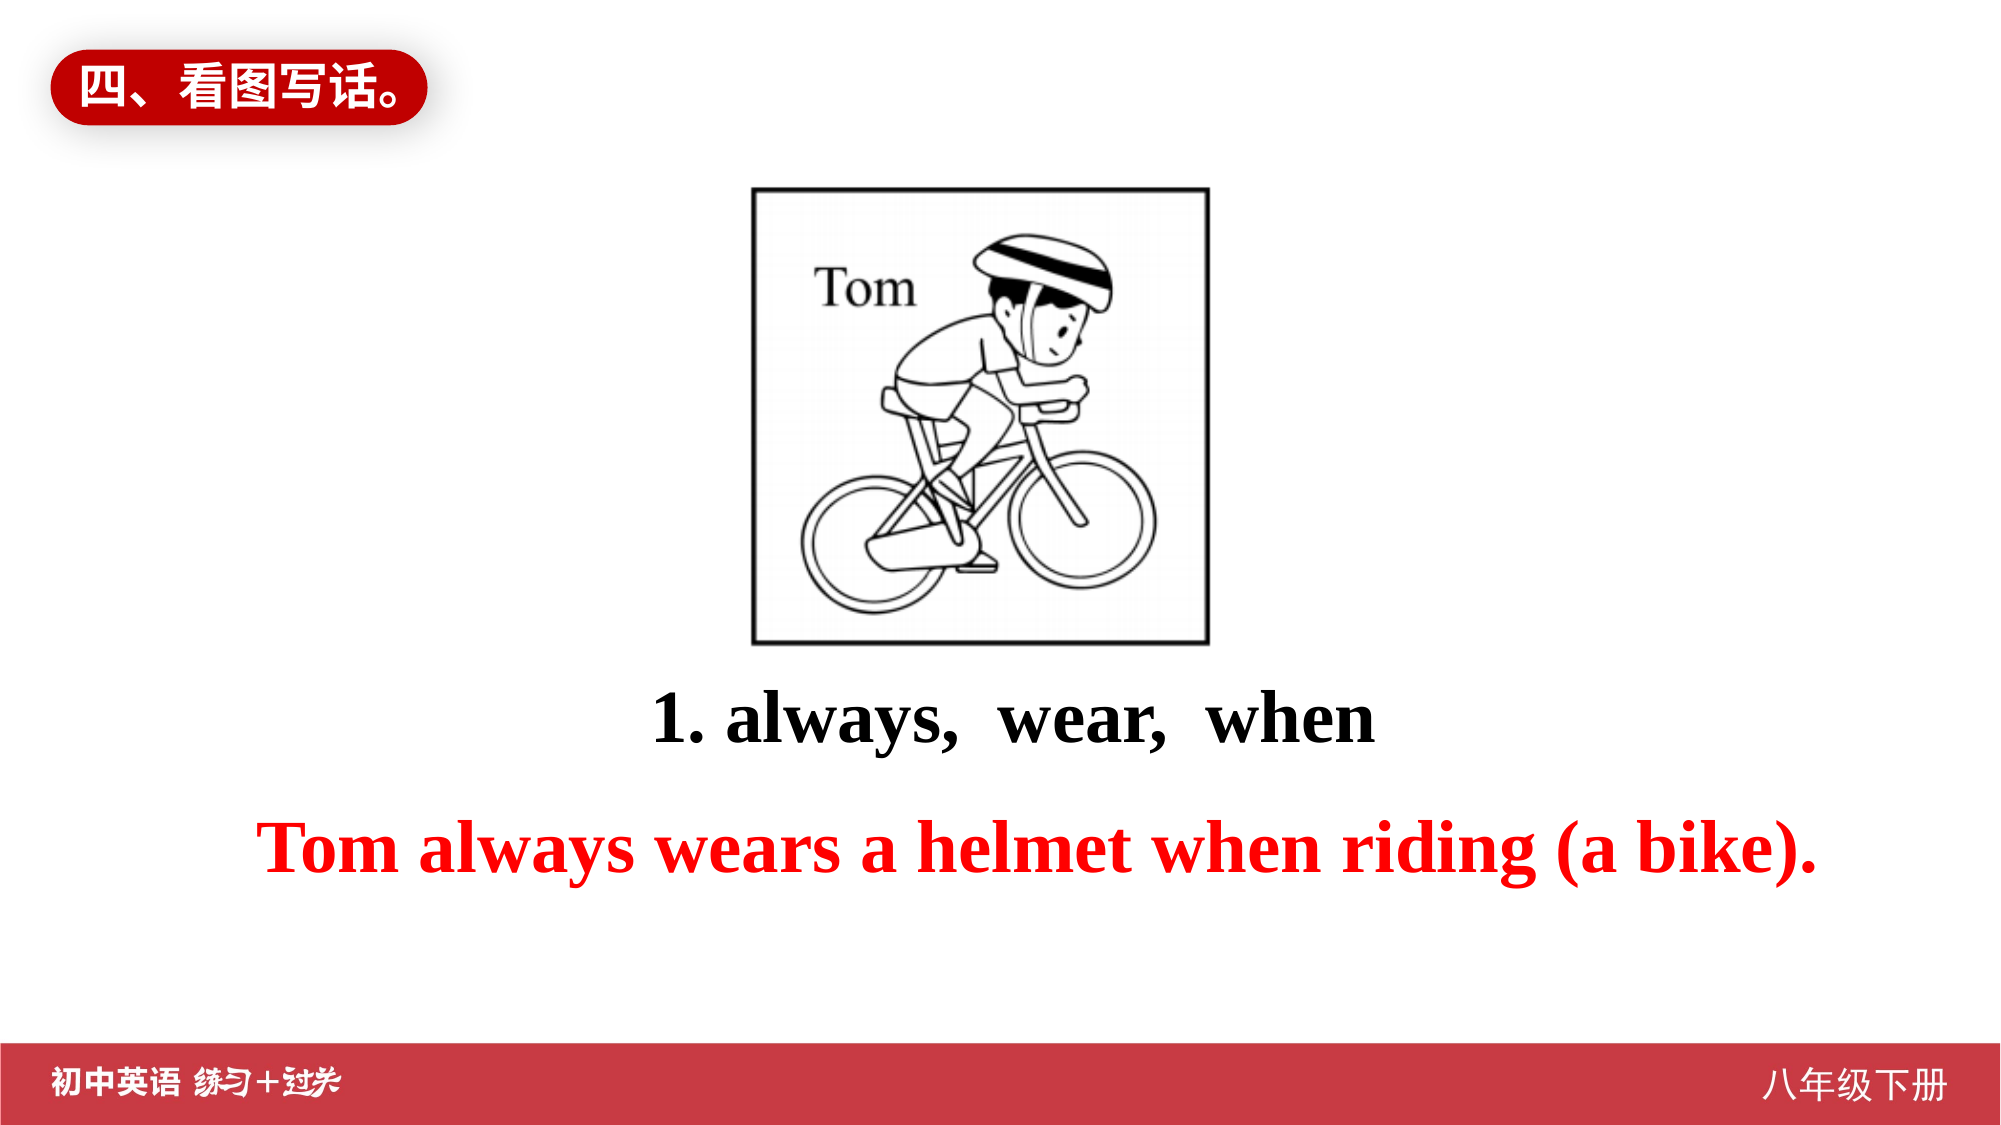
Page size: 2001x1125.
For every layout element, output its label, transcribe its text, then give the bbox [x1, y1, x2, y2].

text_box 1. always, wear, when [635, 614, 1547, 765]
picture [0, 0, 2001, 1125]
text_box [49, 58, 63, 117]
text_box [70, 122, 408, 127]
text_box 四、看图写话。 [63, 47, 428, 122]
text_box Tom always wears a helmet when riding (a bike). [242, 766, 1836, 896]
